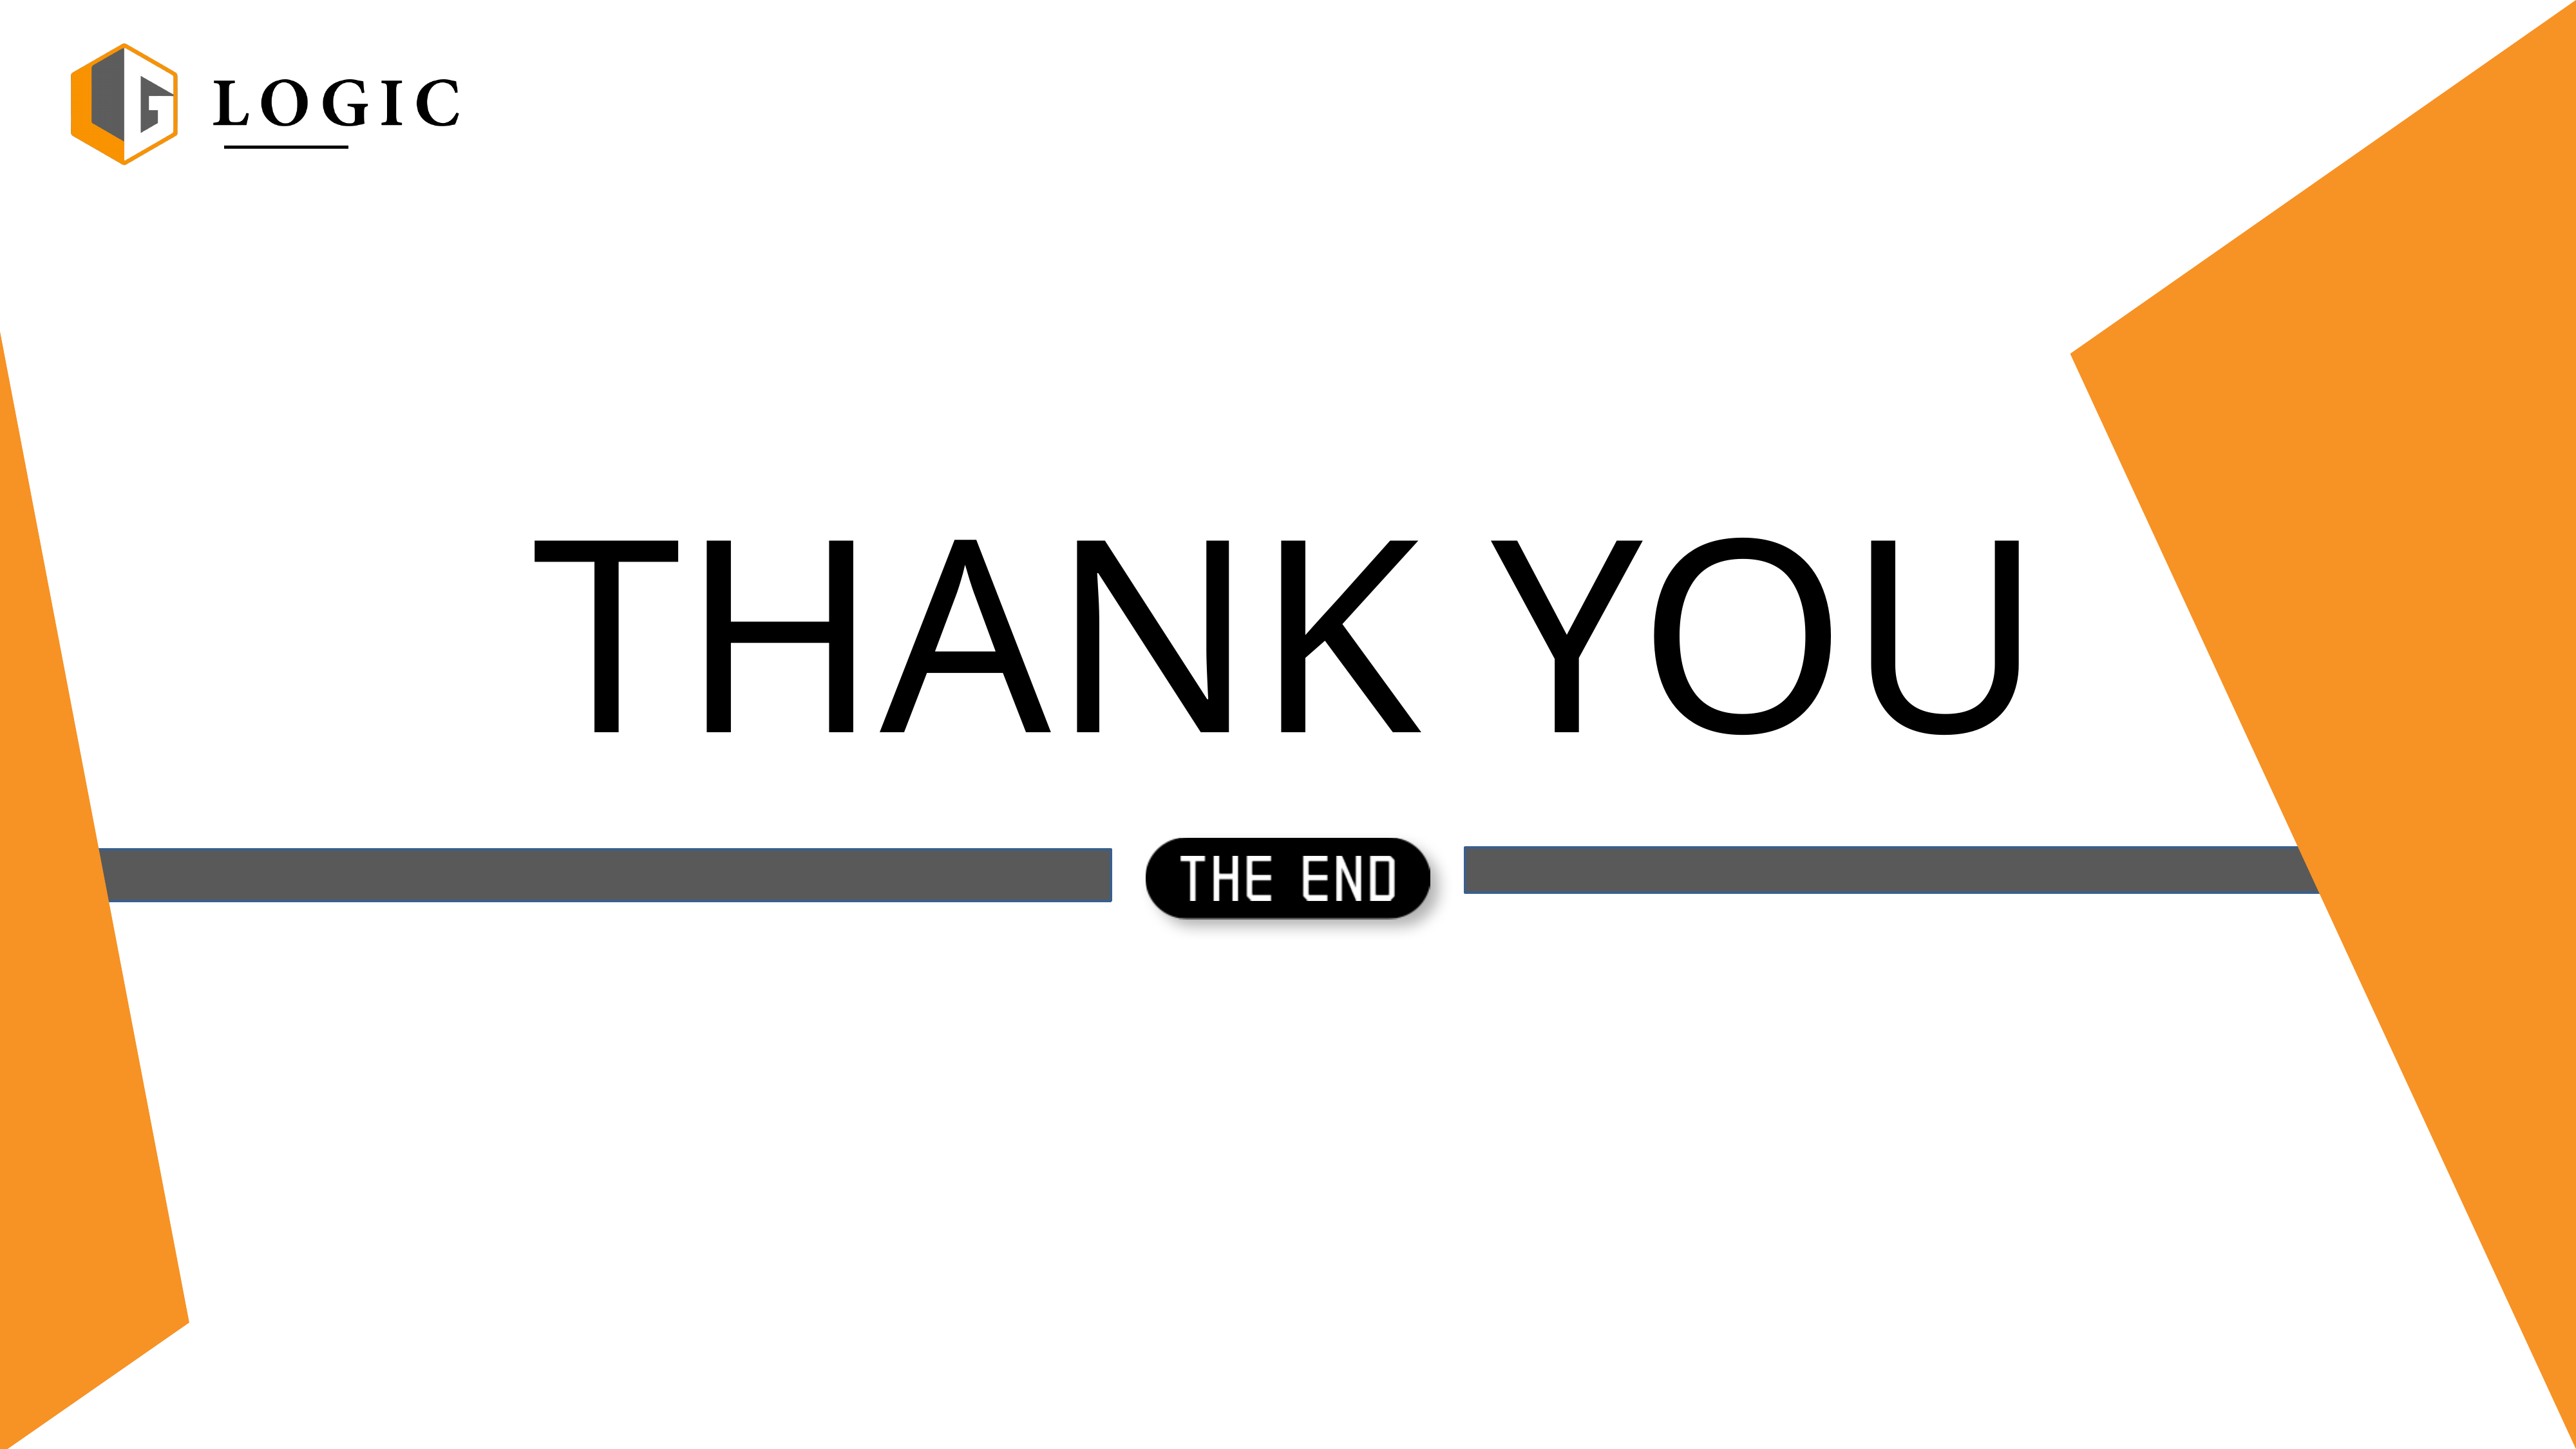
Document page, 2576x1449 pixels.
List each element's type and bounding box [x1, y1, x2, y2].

text_box [0, 0, 2576, 1449]
